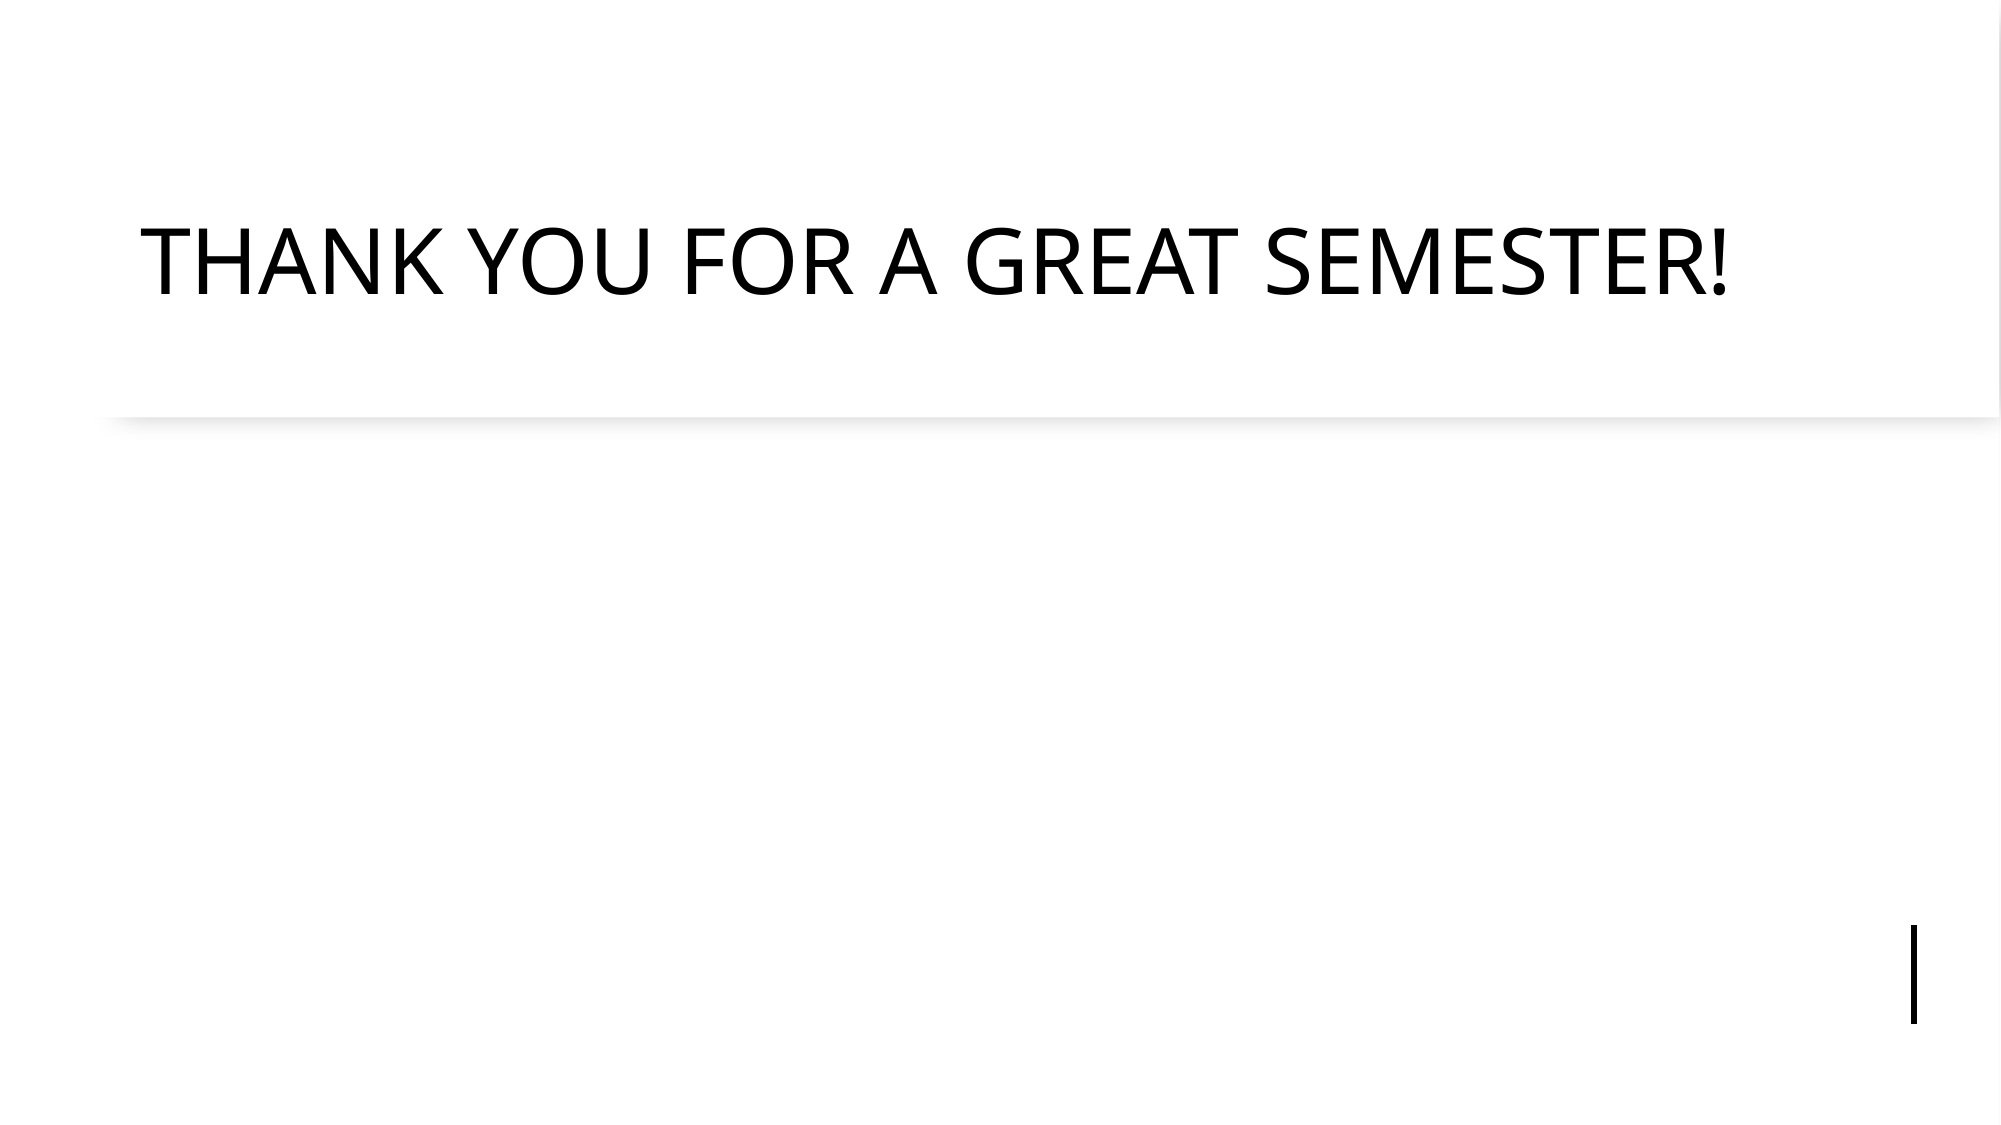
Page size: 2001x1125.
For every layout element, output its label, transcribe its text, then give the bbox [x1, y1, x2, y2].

title THANK YOU FOR A GREAT SEMESTER! [124, 140, 1828, 376]
